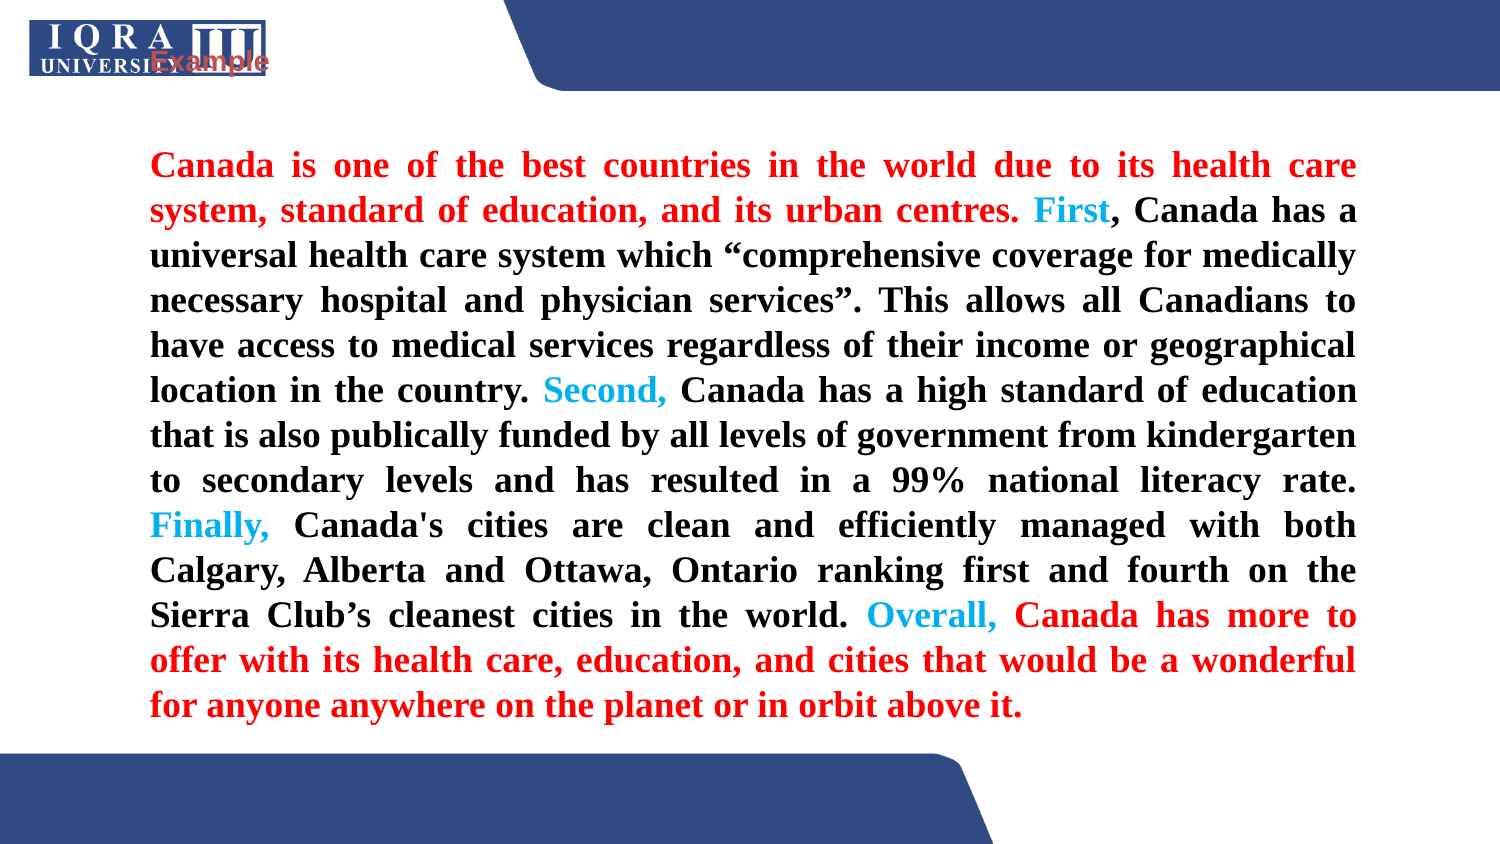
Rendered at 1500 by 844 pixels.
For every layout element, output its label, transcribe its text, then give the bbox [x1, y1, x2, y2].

title Example [135, 35, 1373, 132]
picture [29, 20, 266, 76]
picture [0, 754, 992, 844]
picture [503, 0, 1500, 91]
list Canada is one of the best countries in the world due to its health care system, standard of education, and its urban centres. First, Canada has a universal health care system which “comprehensive coverage for medically necessary hospital and physician services”. This allows all Canadians to have access to medical services regardless of their income or geographical location in the country. Second, Canada has a high standard of education that is also publically funded by all levels of government from kindergarten to secondary levels and has resulted in a 99% national literacy rate. Finally, Canada's cities are clean and efficiently managed with both Calgary, Alberta and Ottawa, Ontario ranking first and fourth on the Sierra Club’s cleanest cities in the world. Overall, Canada has more to offer with its health care, education, and cities that would be a wonderful for anyone anywhere on the planet or in orbit above it. [135, 132, 1373, 687]
